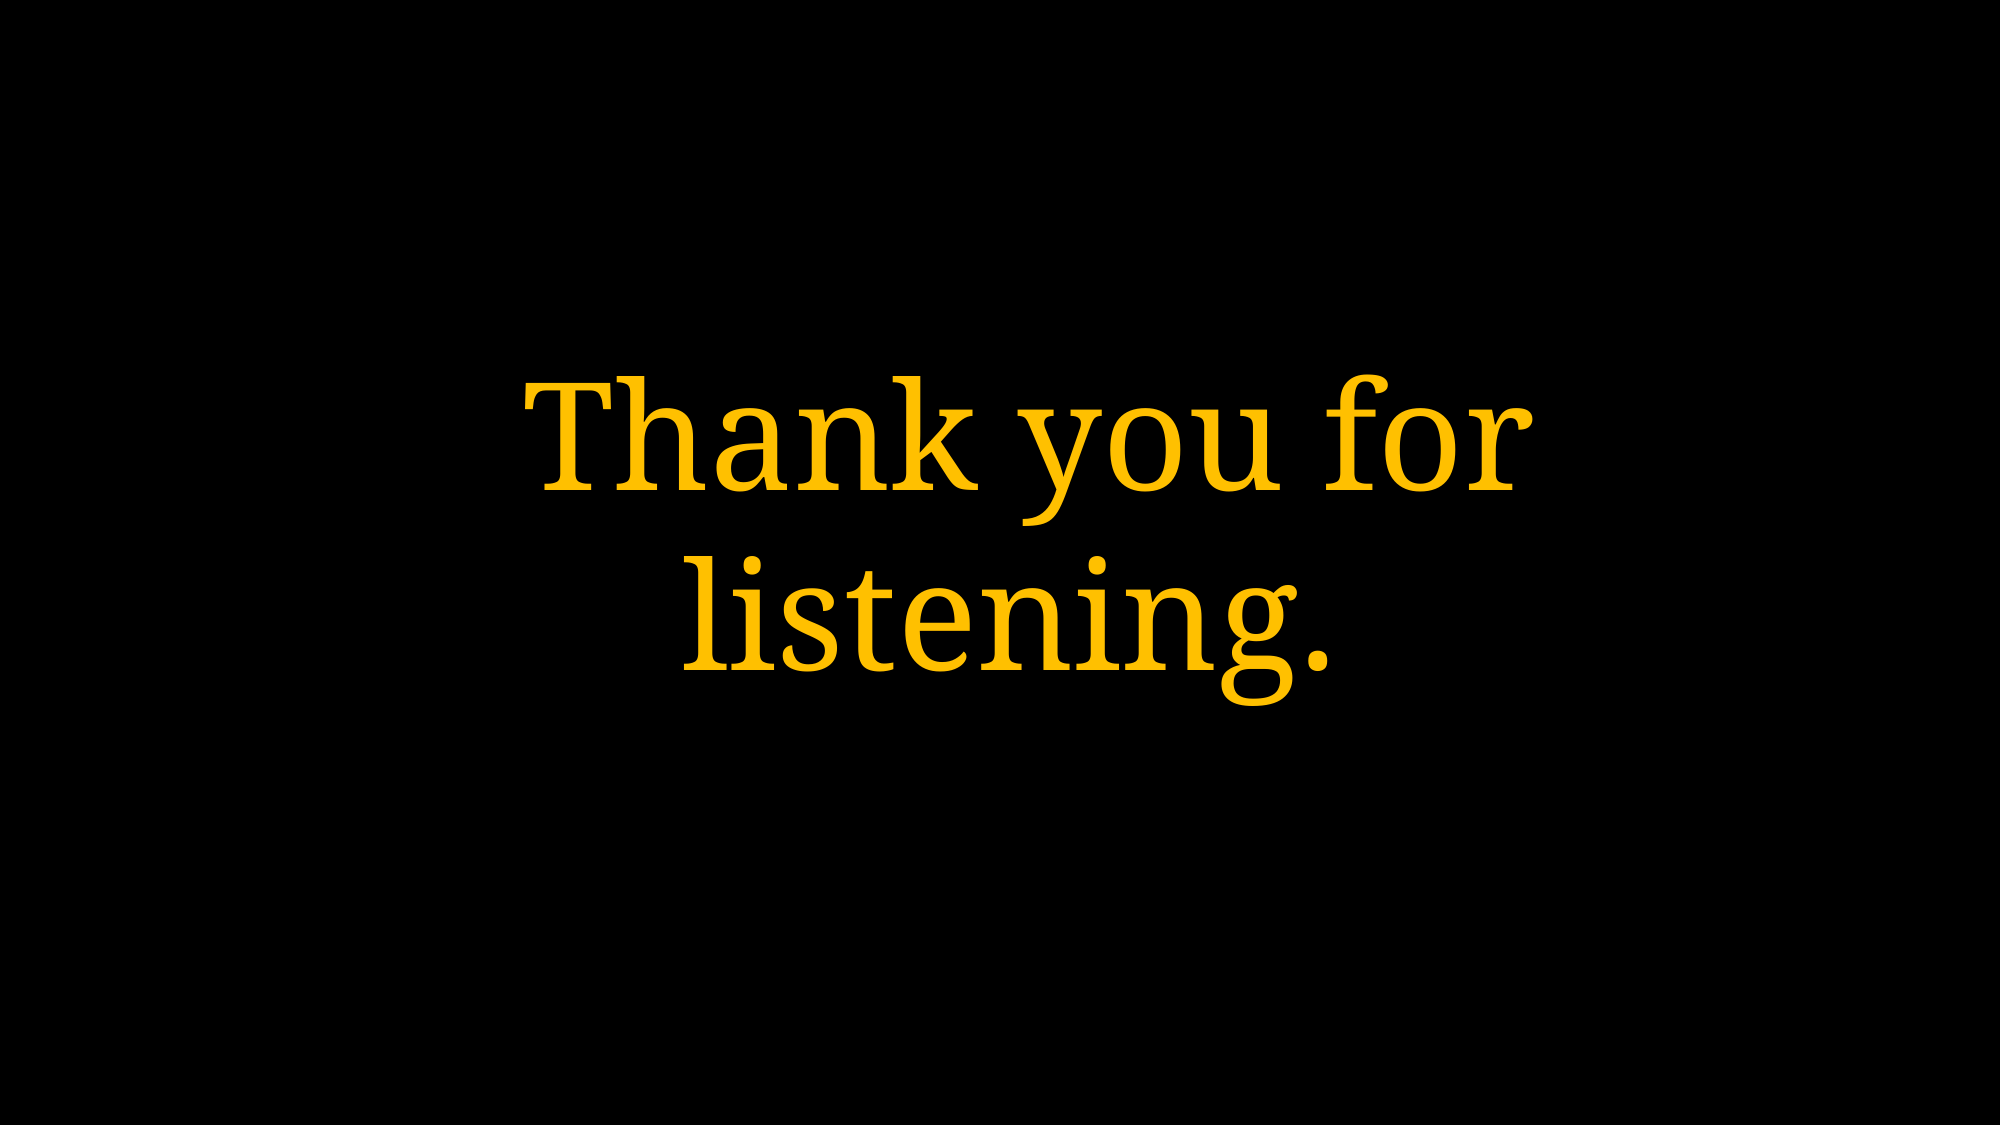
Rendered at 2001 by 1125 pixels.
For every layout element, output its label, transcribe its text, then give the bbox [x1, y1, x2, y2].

text_box Thank you for listening. [393, 333, 1665, 708]
